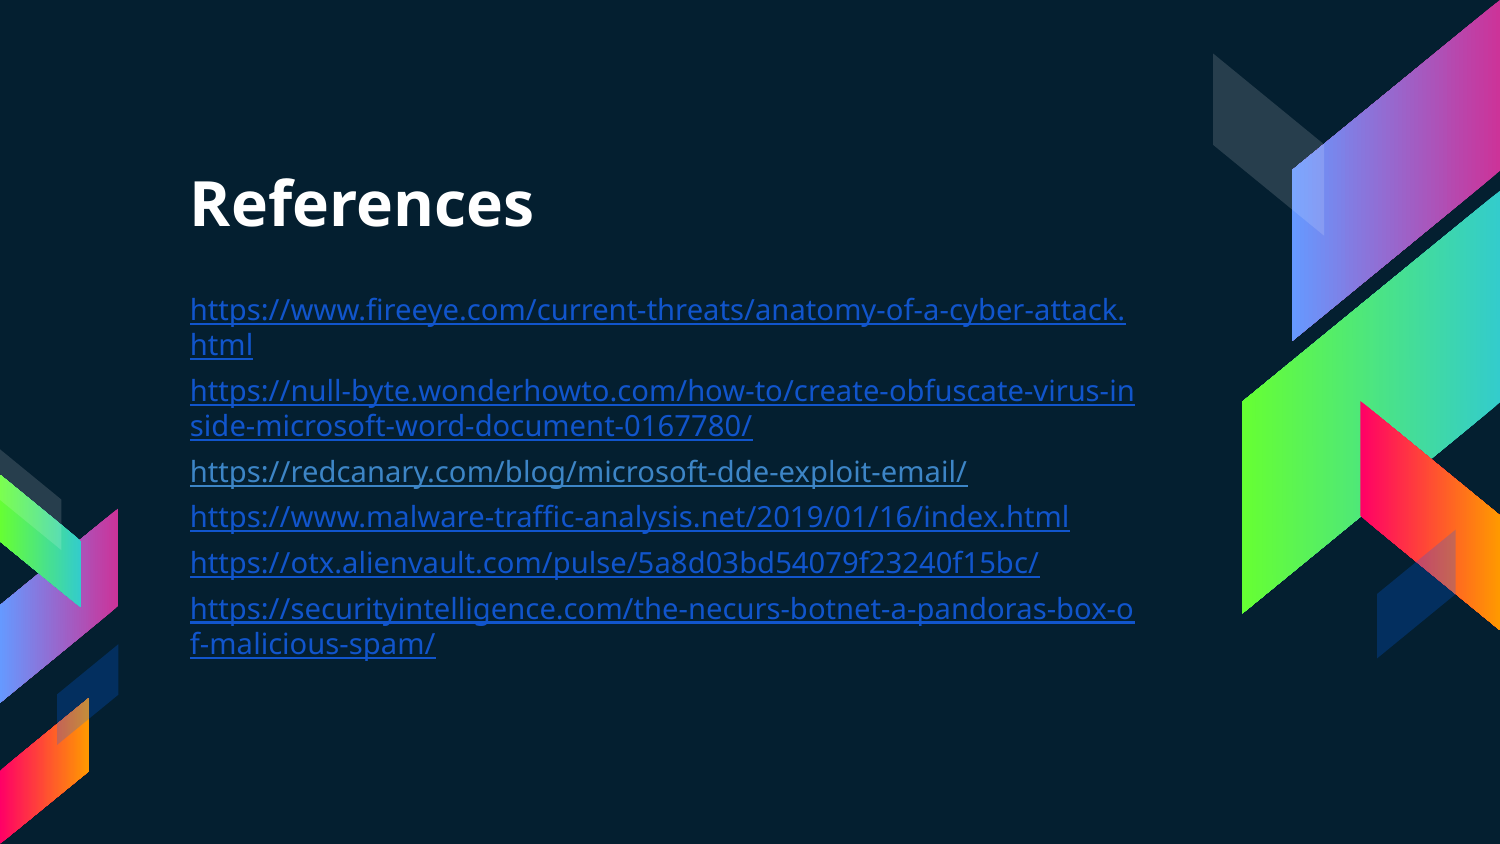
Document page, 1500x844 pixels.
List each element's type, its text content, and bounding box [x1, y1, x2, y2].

title References [175, 149, 1155, 255]
list https://www.fireeye.com/current-threats/anatomy-of-a-cyber-attack.html https://null-byte.wonderhowto.com/how-to/create-obfuscate-virus-inside-microsoft-word-document-0167780/ https://redcanary.com/blog/microsoft-dde-exploit-email/ https://www.malware-traffic-analysis.net/2019/01/16/index.html https://otx.alienvault.com/pulse/5a8d03bd54079f23240f15bc/ https://securityintelligence.com/the-necurs-botnet-a-pandoras-box-of-malicious-spam/ [175, 270, 1155, 725]
